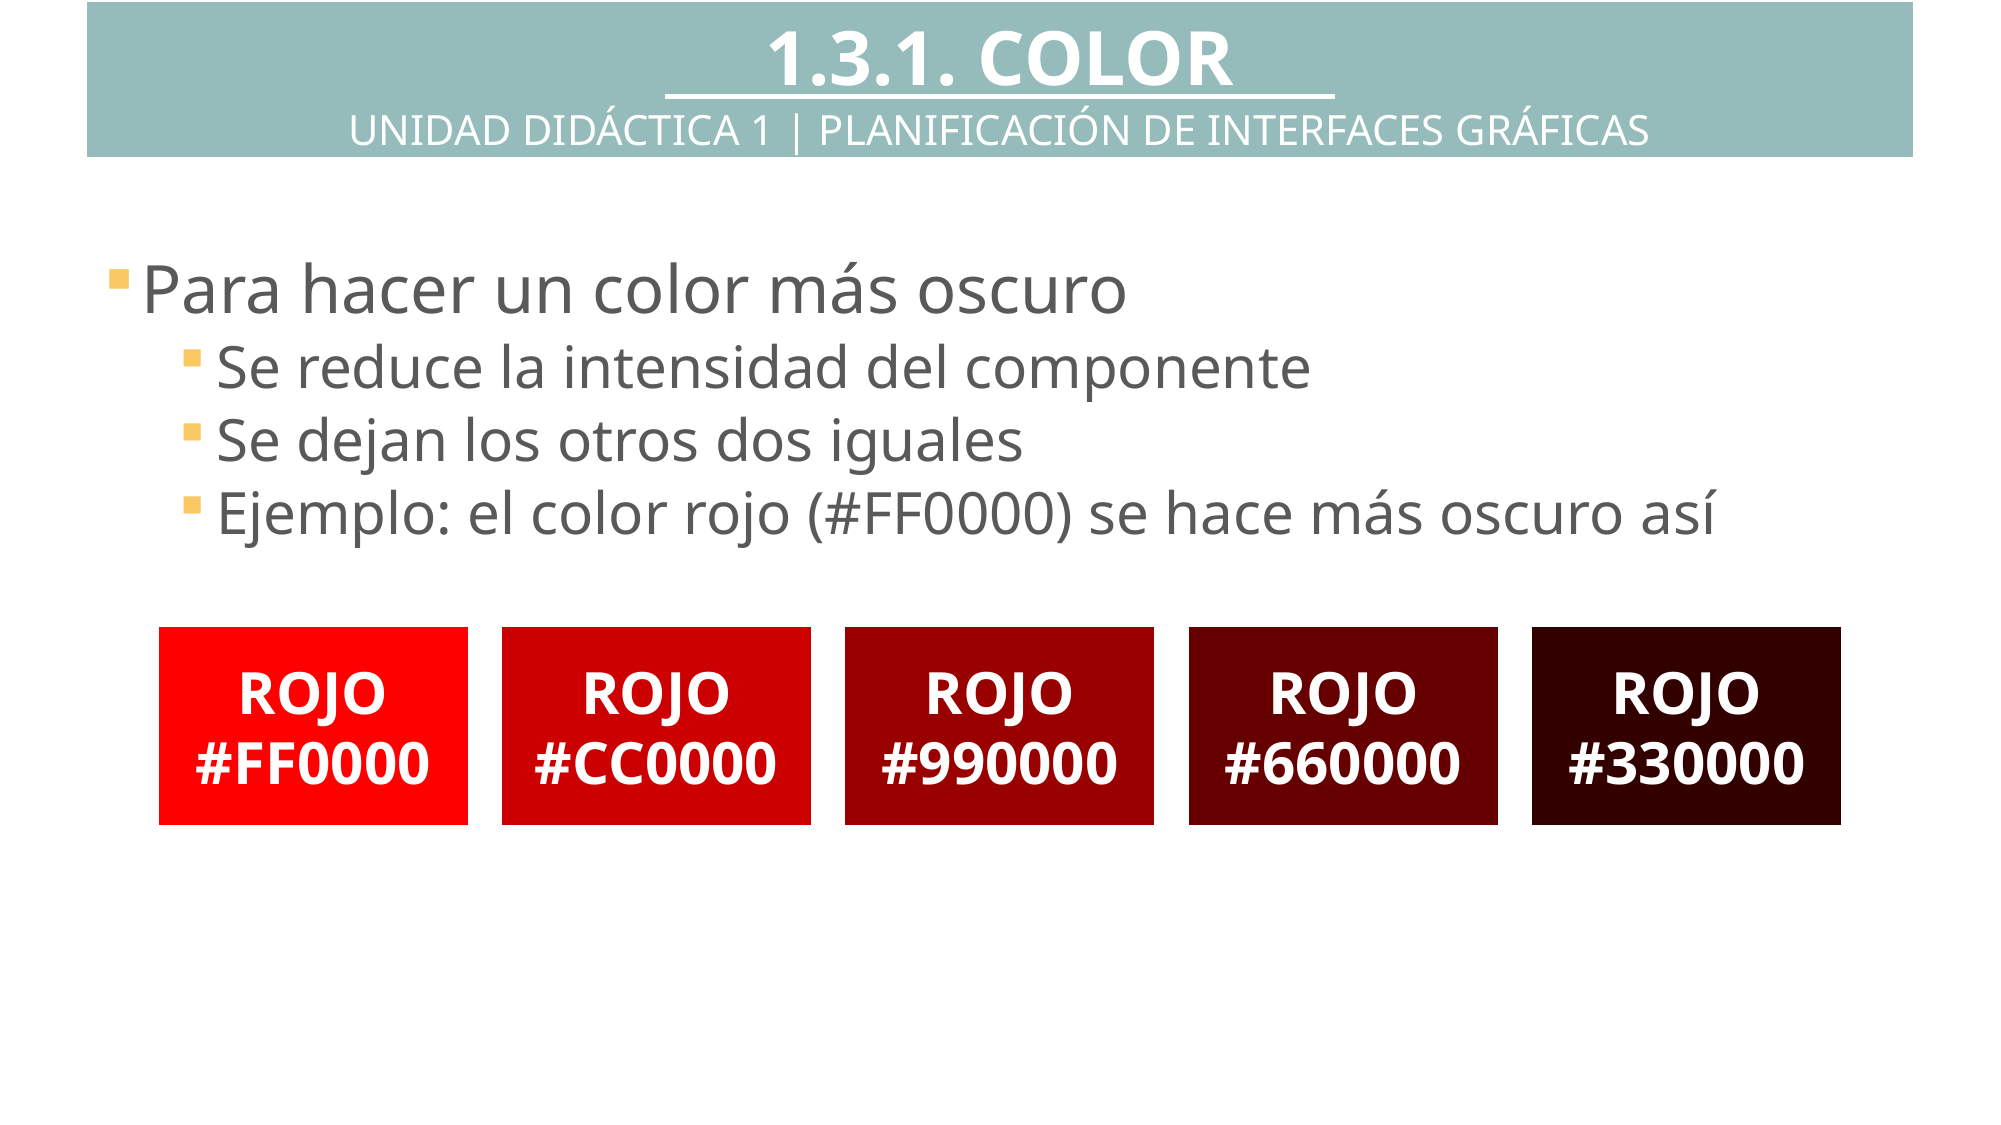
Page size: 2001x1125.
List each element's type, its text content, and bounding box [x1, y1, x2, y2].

text_box ROJO #330000 [1532, 627, 1841, 825]
text_box 1.3.1. COLOR [87, 2, 1913, 102]
text_box ROJO #660000 [1189, 627, 1498, 825]
list Para hacer un color más oscuro Se reduce la intensidad del componente Se dejan los otros dos iguales Ejemplo: el color rojo (#FF0000) se hace más oscuro así [88, 248, 1912, 1095]
text_box ROJO #990000 [845, 627, 1154, 825]
text_box ROJO #FF0000 [159, 627, 468, 825]
text_box ROJO #CC0000 [502, 627, 811, 825]
text_box UNIDAD DIDÁCTICA 1 | PLANIFICACIÓN DE INTERFACES GRÁFICAS [87, 102, 1913, 157]
